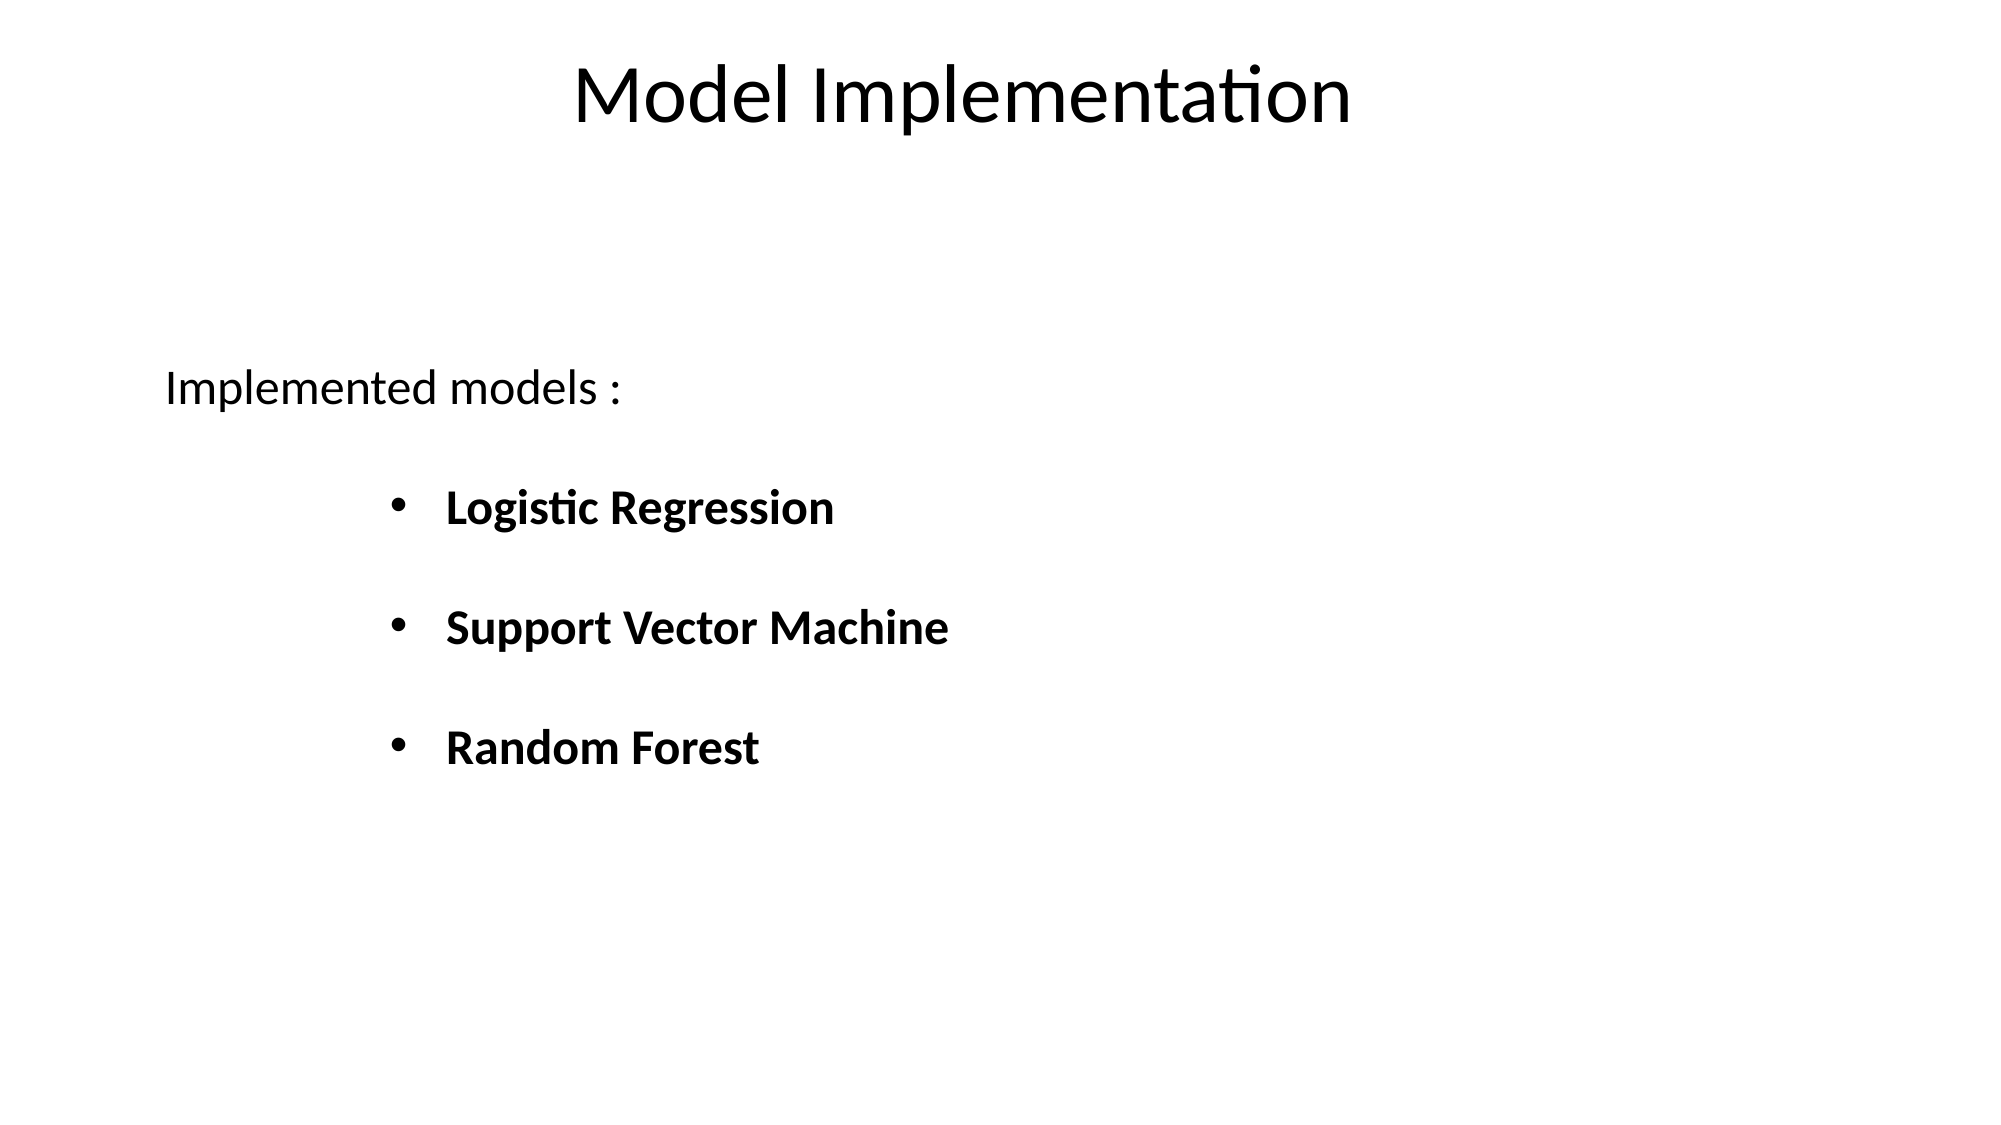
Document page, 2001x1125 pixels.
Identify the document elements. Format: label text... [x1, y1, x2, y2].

text_box Implemented models : Logistic Regression Support Vector Machine Random Forest [150, 287, 1839, 902]
text_box Model Implementation [368, 32, 1558, 147]
